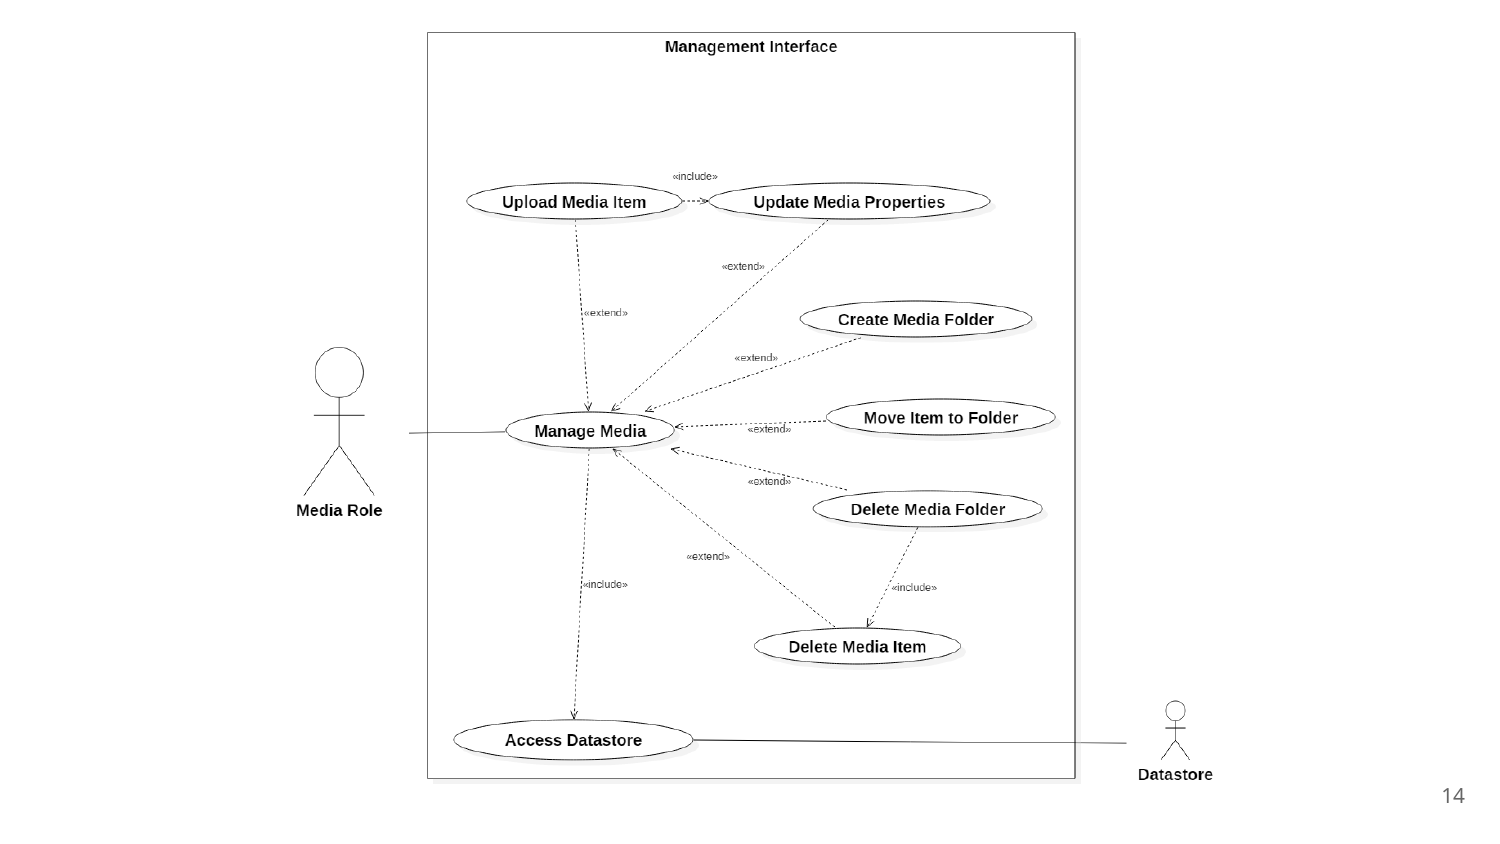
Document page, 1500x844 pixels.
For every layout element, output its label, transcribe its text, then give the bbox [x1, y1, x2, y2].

picture [262, 24, 1256, 819]
slide_number ‹#› [1389, 764, 1480, 830]
